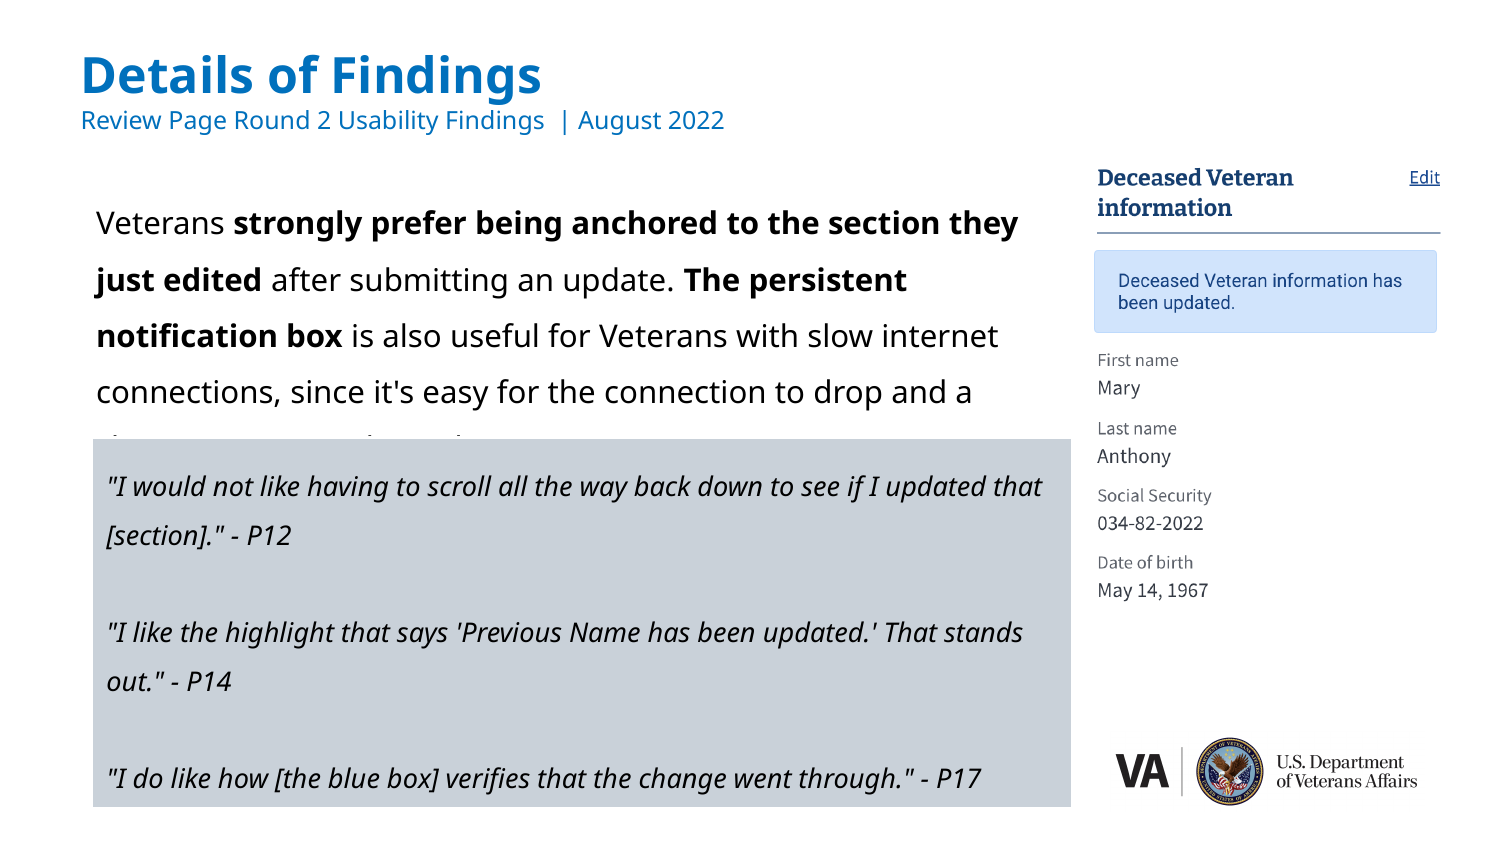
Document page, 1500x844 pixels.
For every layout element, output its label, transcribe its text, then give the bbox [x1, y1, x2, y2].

text_box Veterans strongly prefer being anchored to the section they just edited after submitting an update. The persistent notification box is also useful for Veterans with slow internet connections, since it's easy for the connection to drop and a change to not go through. [81, 170, 1078, 481]
picture [1109, 731, 1426, 812]
title Details of Findings [75, 37, 1313, 99]
text_box "I would not like having to scroll all the way back down to see if I updated that [section]." - P12 "I like the highlight that says 'Previous Name has been updated.' That stands out." - P14 "I do like how [the blue box] verifies that the change went through." - P17 [91, 437, 1073, 809]
picture [1083, 163, 1452, 629]
title Review Page Round 2 Usability Findings | August 2022 [75, 99, 1439, 141]
